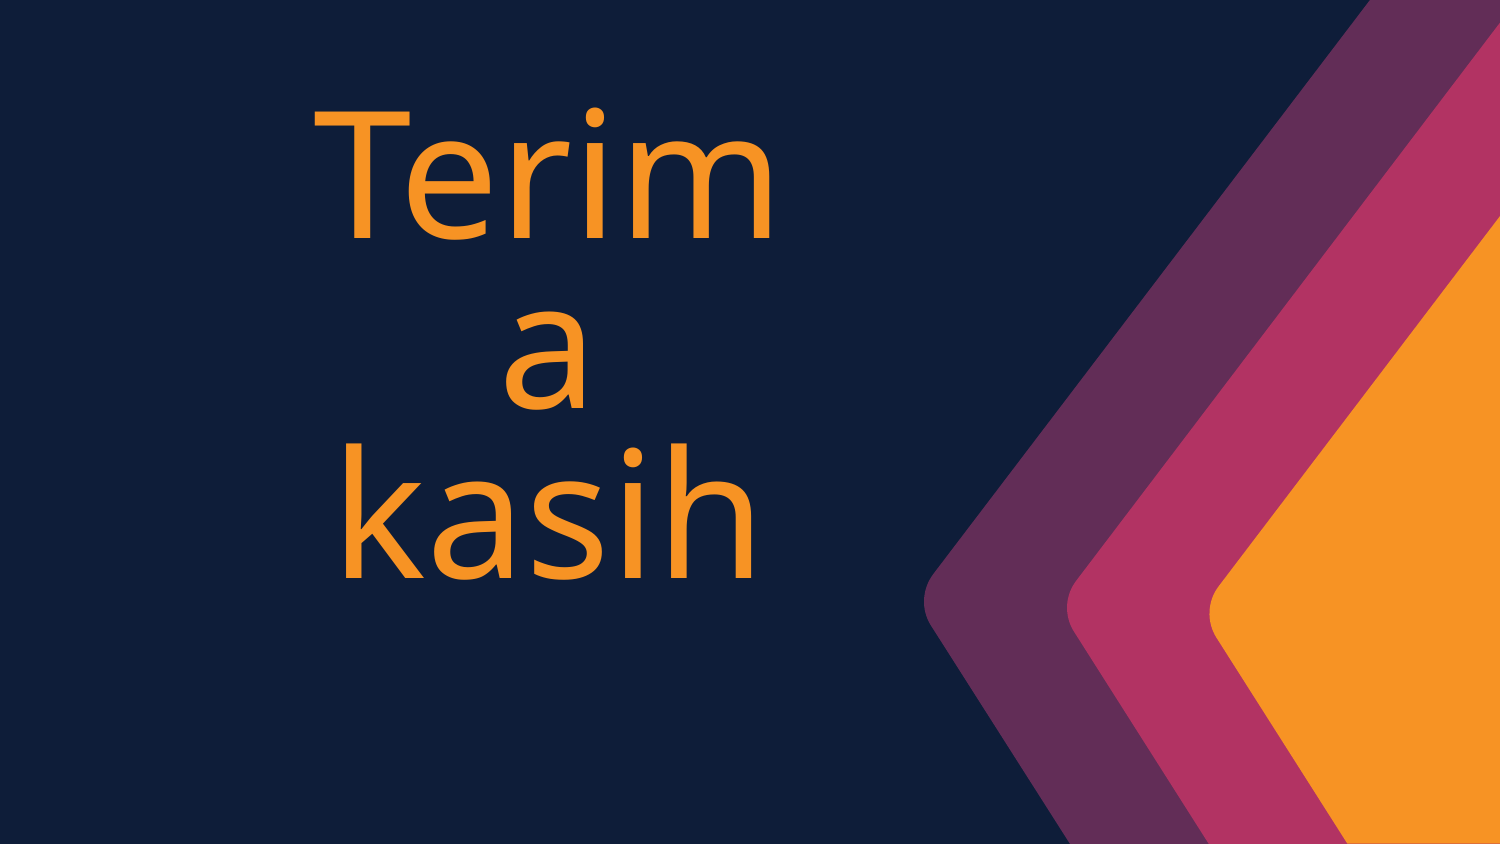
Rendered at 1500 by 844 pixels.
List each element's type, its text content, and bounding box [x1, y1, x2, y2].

title Terima kasih [274, 203, 823, 512]
